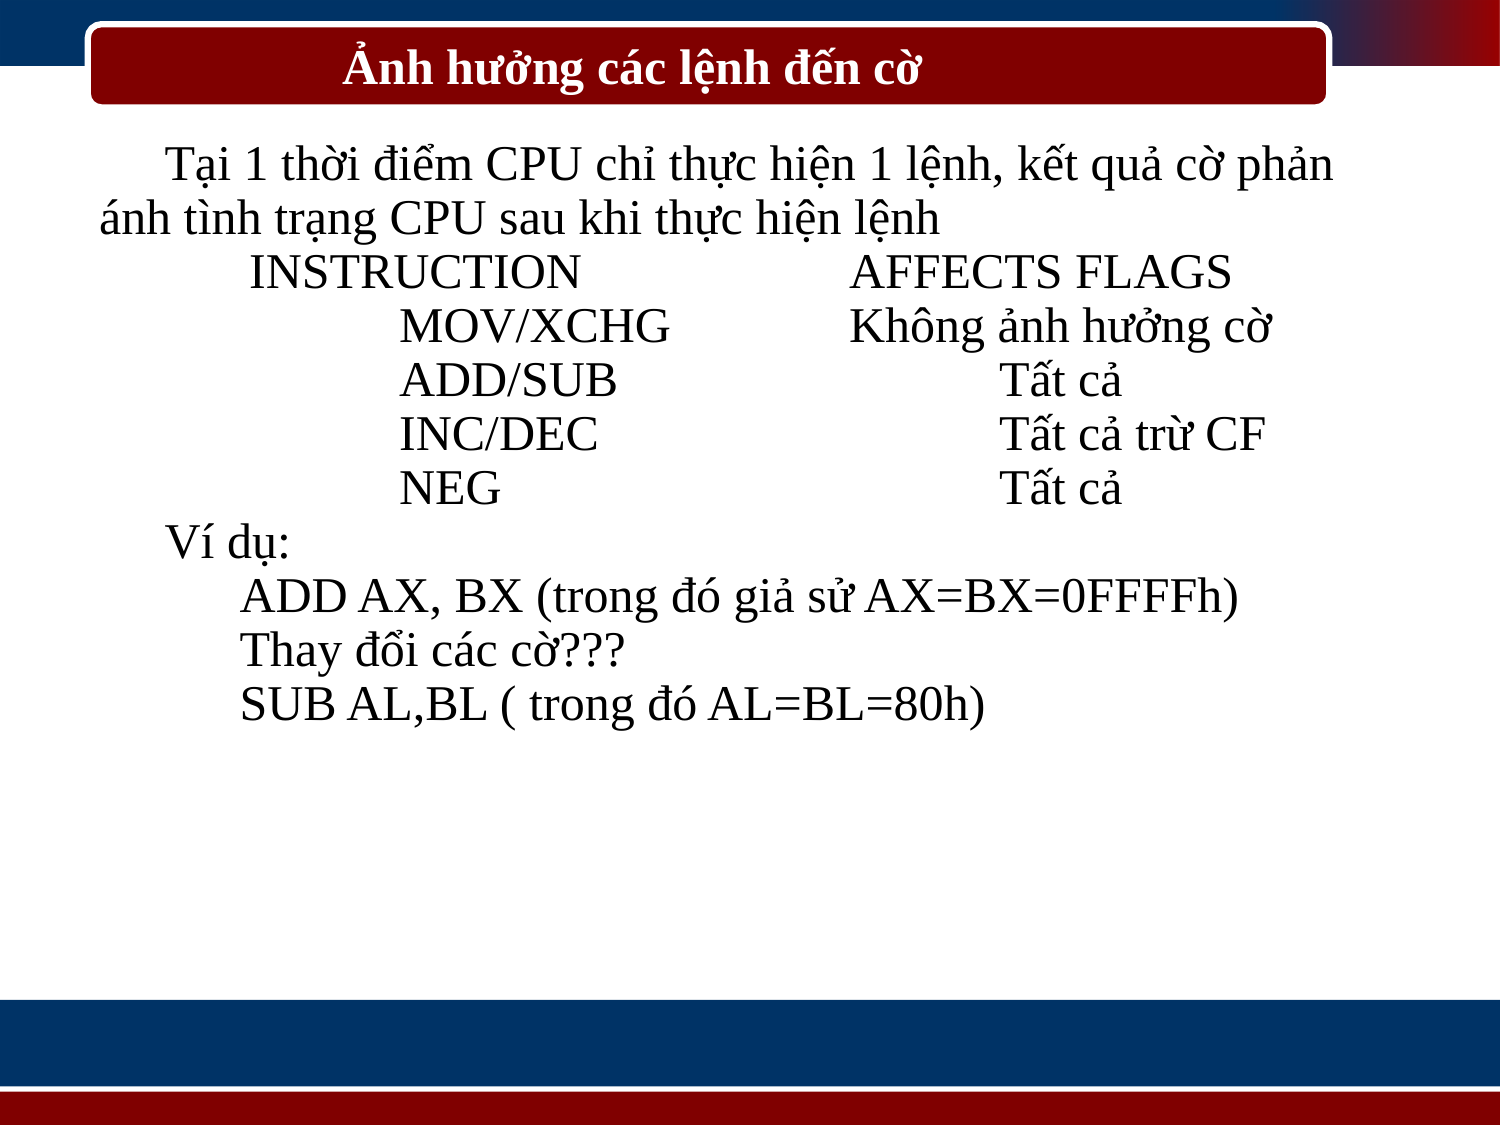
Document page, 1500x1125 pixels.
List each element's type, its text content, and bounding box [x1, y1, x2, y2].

list Tại 1 thời điểm CPU chỉ thực hiện 1 lệnh, kết quả cờ phản ánh tình trạng CPU sau khi thực hiện lệnh INSTRUCTION AFFECTS FLAGS MOV/XCHG Không ảnh hưởng cờ ADD/SUB Tất cả INC/DEC Tất cả trừ CF NEG Tất cả Ví dụ: ADD AX, BX (trong đó giả sử AX=BX=0FFFFh) Thay đổi các cờ??? SUB AL,BL ( trong đó AL=BL=80h) [99, 137, 1388, 738]
title Ảnh hưởng các lệnh đến cờ [342, 34, 1158, 98]
picture [0, 0, 1500, 66]
